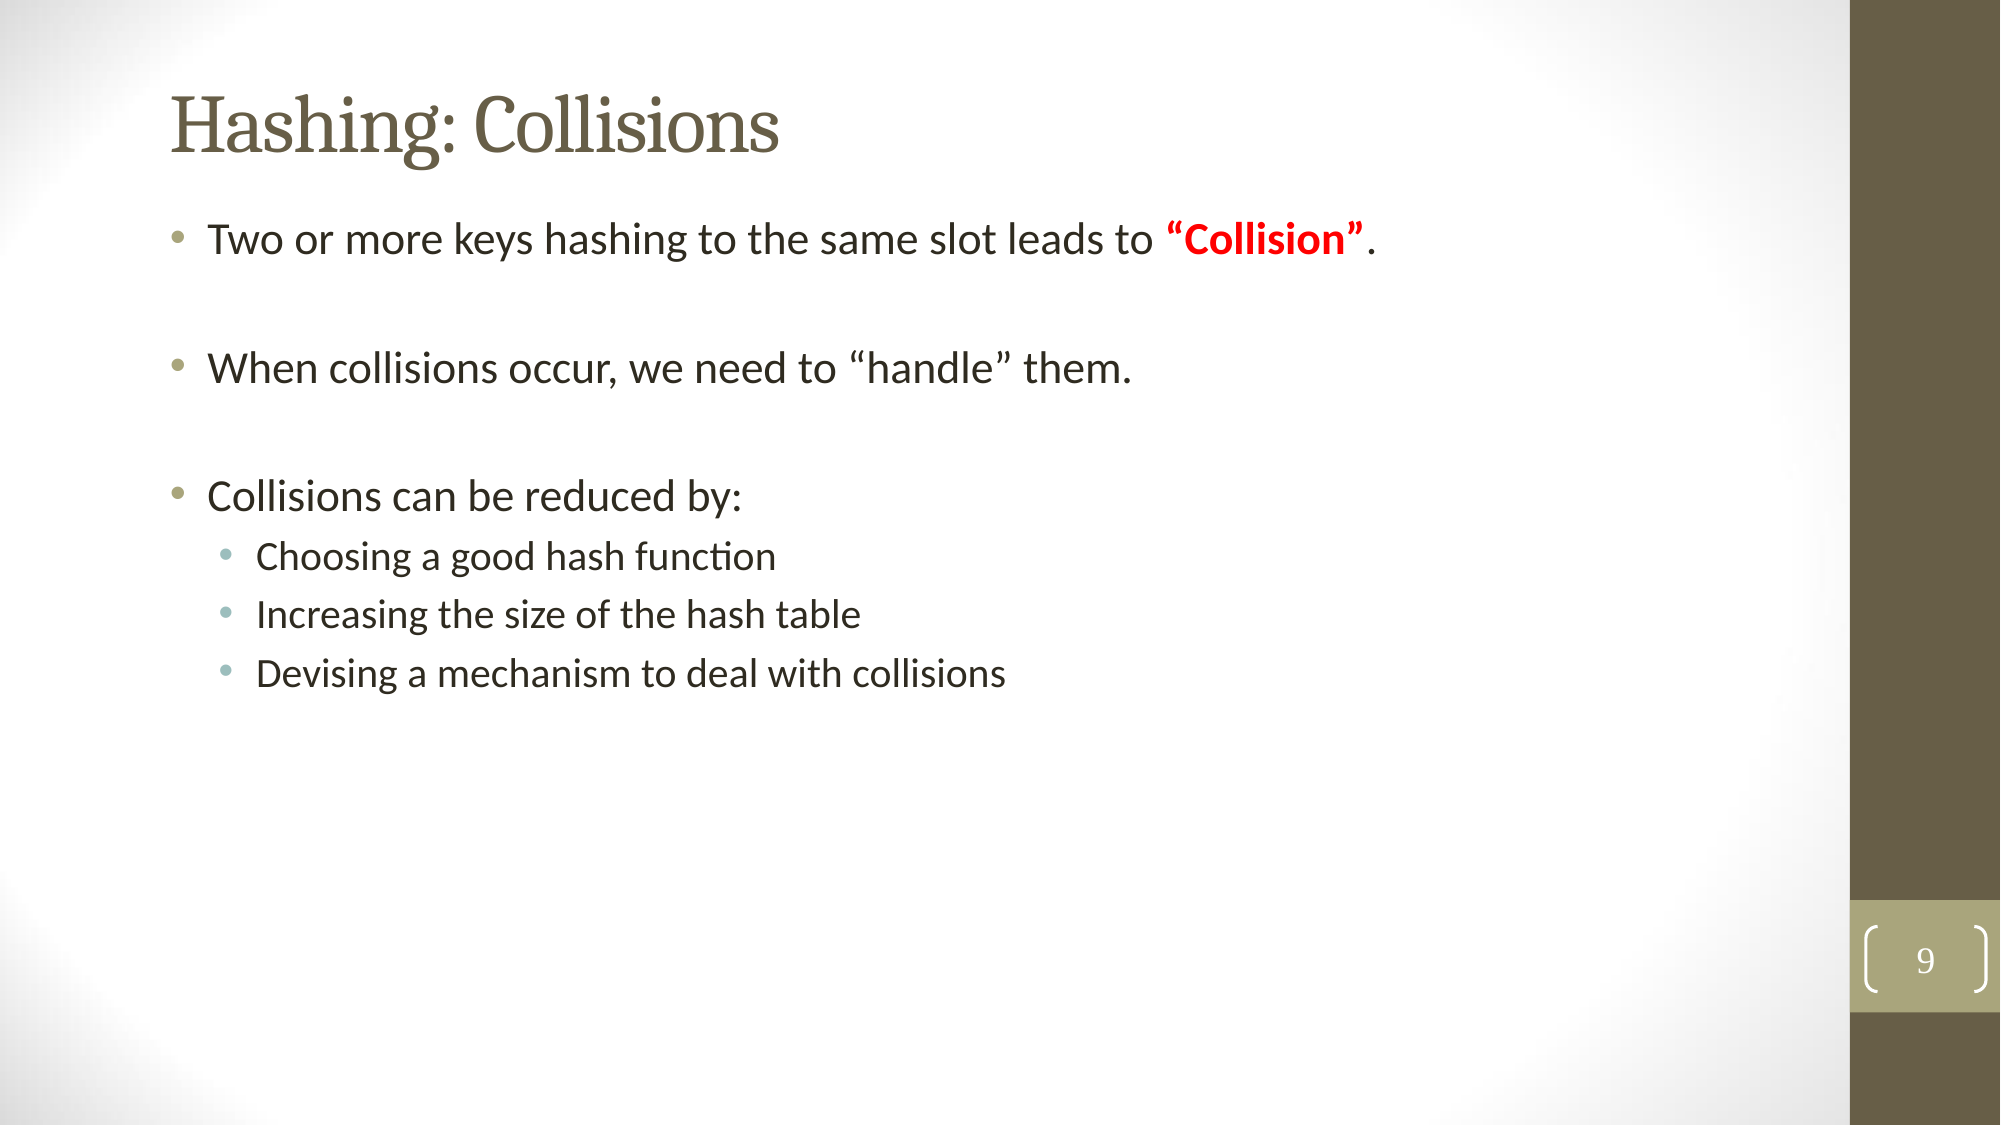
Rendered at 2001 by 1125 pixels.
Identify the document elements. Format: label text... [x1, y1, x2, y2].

picture [0, 0, 1849, 1125]
slide_number 9 [1864, 924, 1988, 994]
list Two or more keys hashing to the same slot leads to “Collision”. When collisions occur, we need to “handle” them. Collisions can be reduced by: Choosing a good hash function Increasing the size of the hash table Devising a mechanism to deal with collisions [136, 201, 1766, 837]
title Hashing: Collisions [154, 24, 1405, 201]
